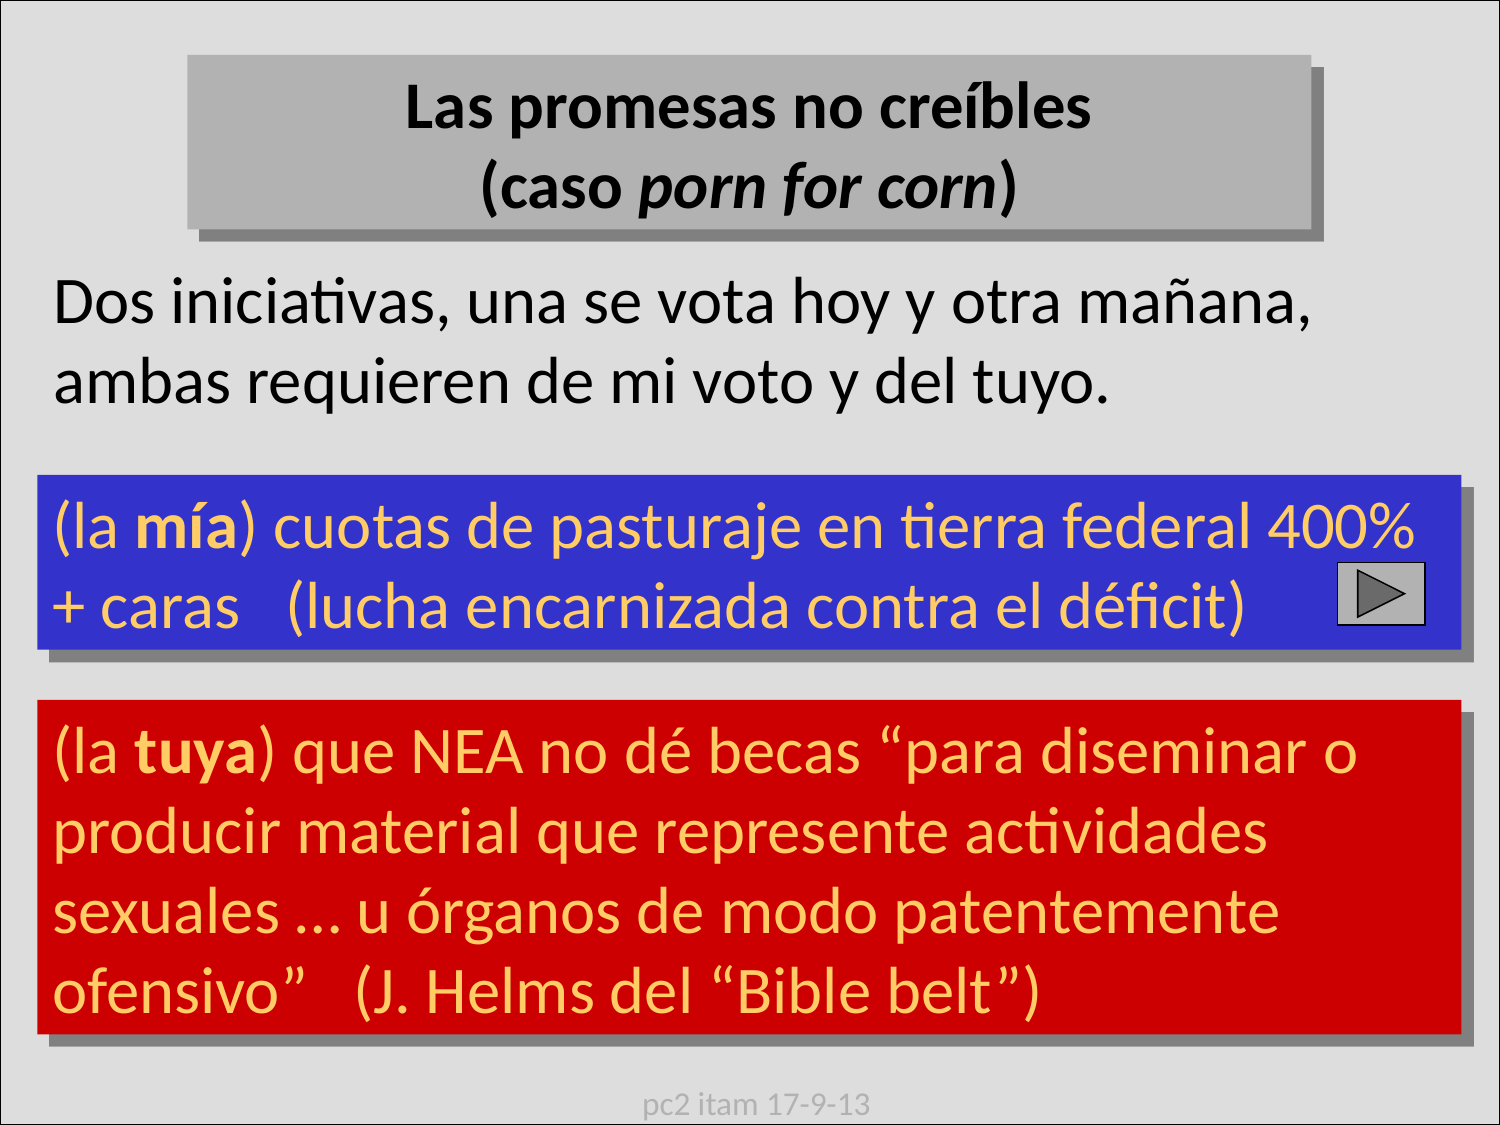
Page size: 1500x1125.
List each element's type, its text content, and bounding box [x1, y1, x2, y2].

text_box (la tuya) que NEA no dé becas “para diseminar o producir material que represente actividades sexuales … u órganos de modo patentemente ofensivo” (J. Helms del “Bible belt”) [37, 699, 1462, 1035]
text_box Dos iniciativas, una se vota hoy y otra mañana, ambas requieren de mi voto y del tuyo. [38, 249, 1463, 425]
text_box [1337, 562, 1425, 625]
text_box Las promesas no creíbles (caso porn for corn) [187, 54, 1312, 230]
text_box (la mía) cuotas de pasturaje en tierra federal 400% + caras (lucha encarnizada contra el déficit) [37, 474, 1462, 650]
